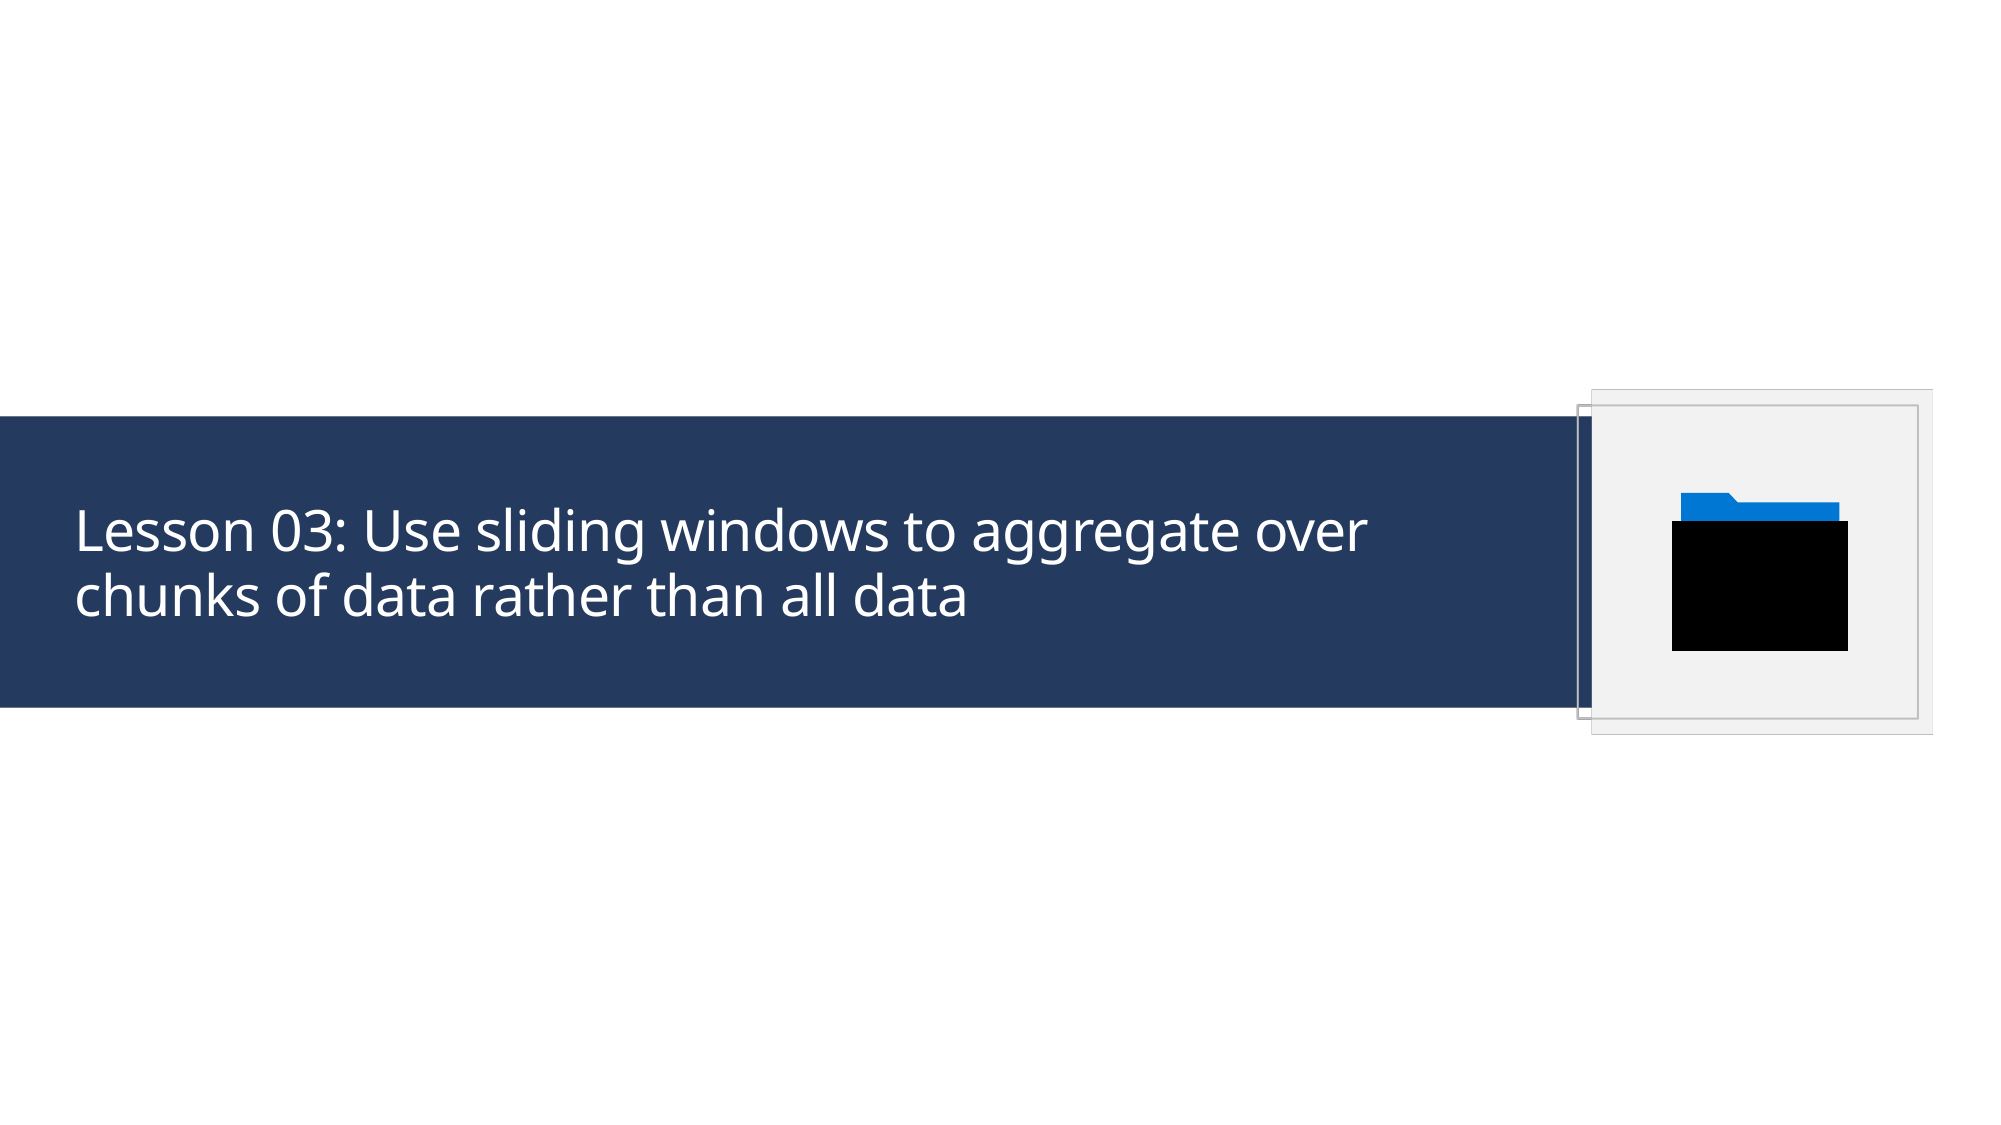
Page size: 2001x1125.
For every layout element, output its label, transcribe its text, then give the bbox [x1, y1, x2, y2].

title Lesson 03: Use sliding windows to aggregate over chunks of data rather than all data [74, 497, 1565, 628]
picture [0, 0, 2001, 1125]
